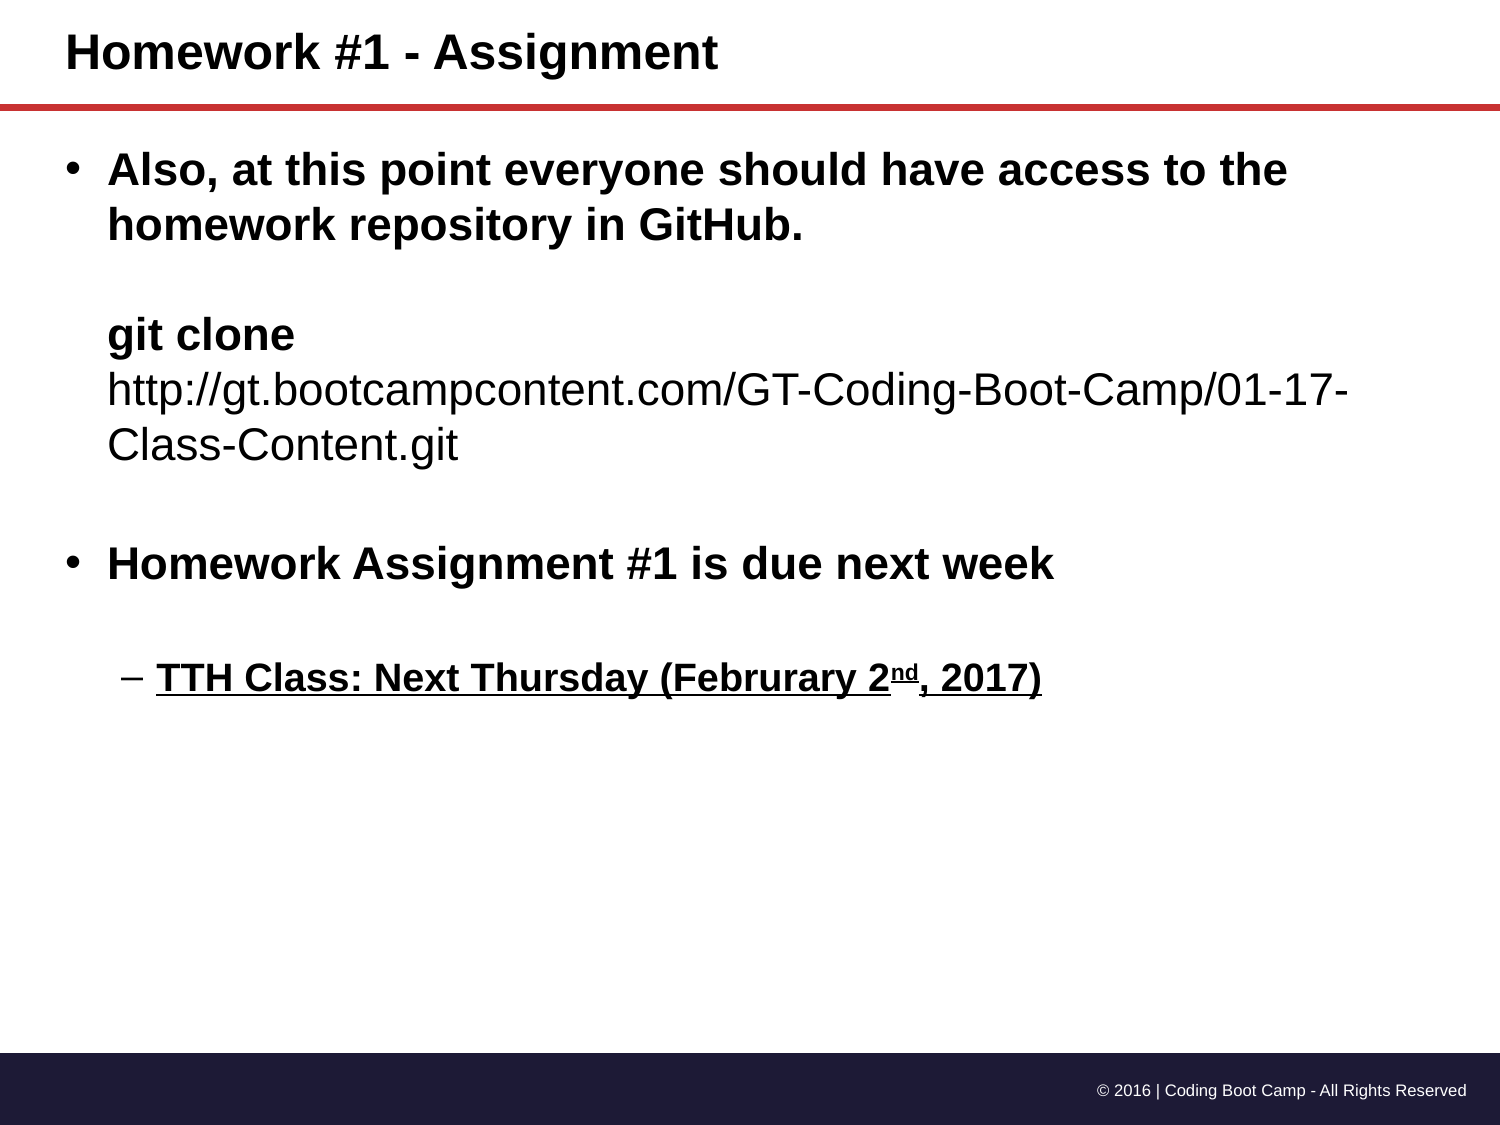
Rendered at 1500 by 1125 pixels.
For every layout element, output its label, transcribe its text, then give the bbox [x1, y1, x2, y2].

text_box Also, at this point everyone should have access to the homework repository in GitHub. git clone http://gt.bootcampcontent.com/GT-Coding-Boot-Camp/01-17-Class-Content.git Homework Assignment #1 is due next week TTH Class: Next Thursday (Februrary 2nd, 2017) [49, 124, 1484, 863]
title Homework #1 - Assignment [50, 0, 948, 108]
